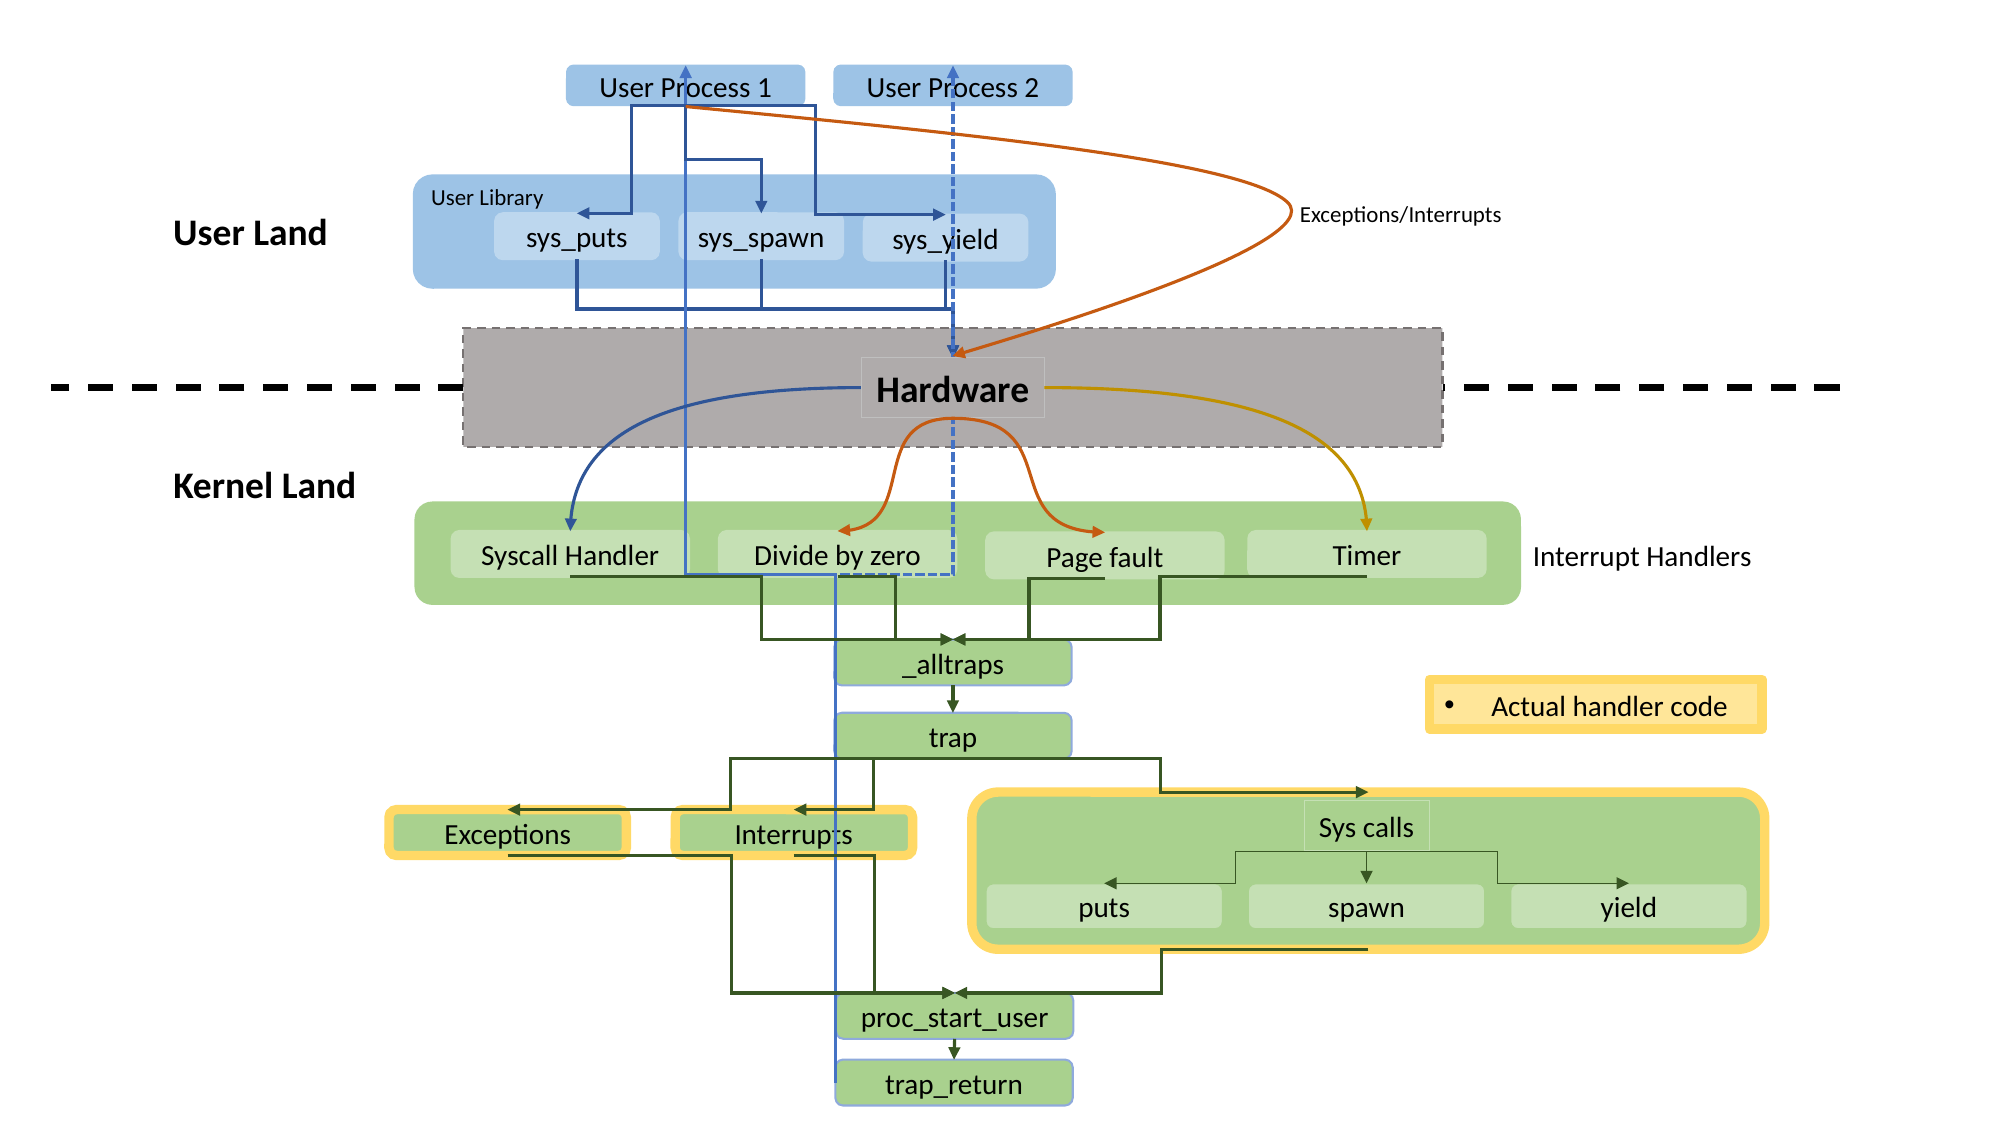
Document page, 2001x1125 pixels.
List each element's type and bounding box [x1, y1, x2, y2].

text_box [51, 65, 1840, 1106]
